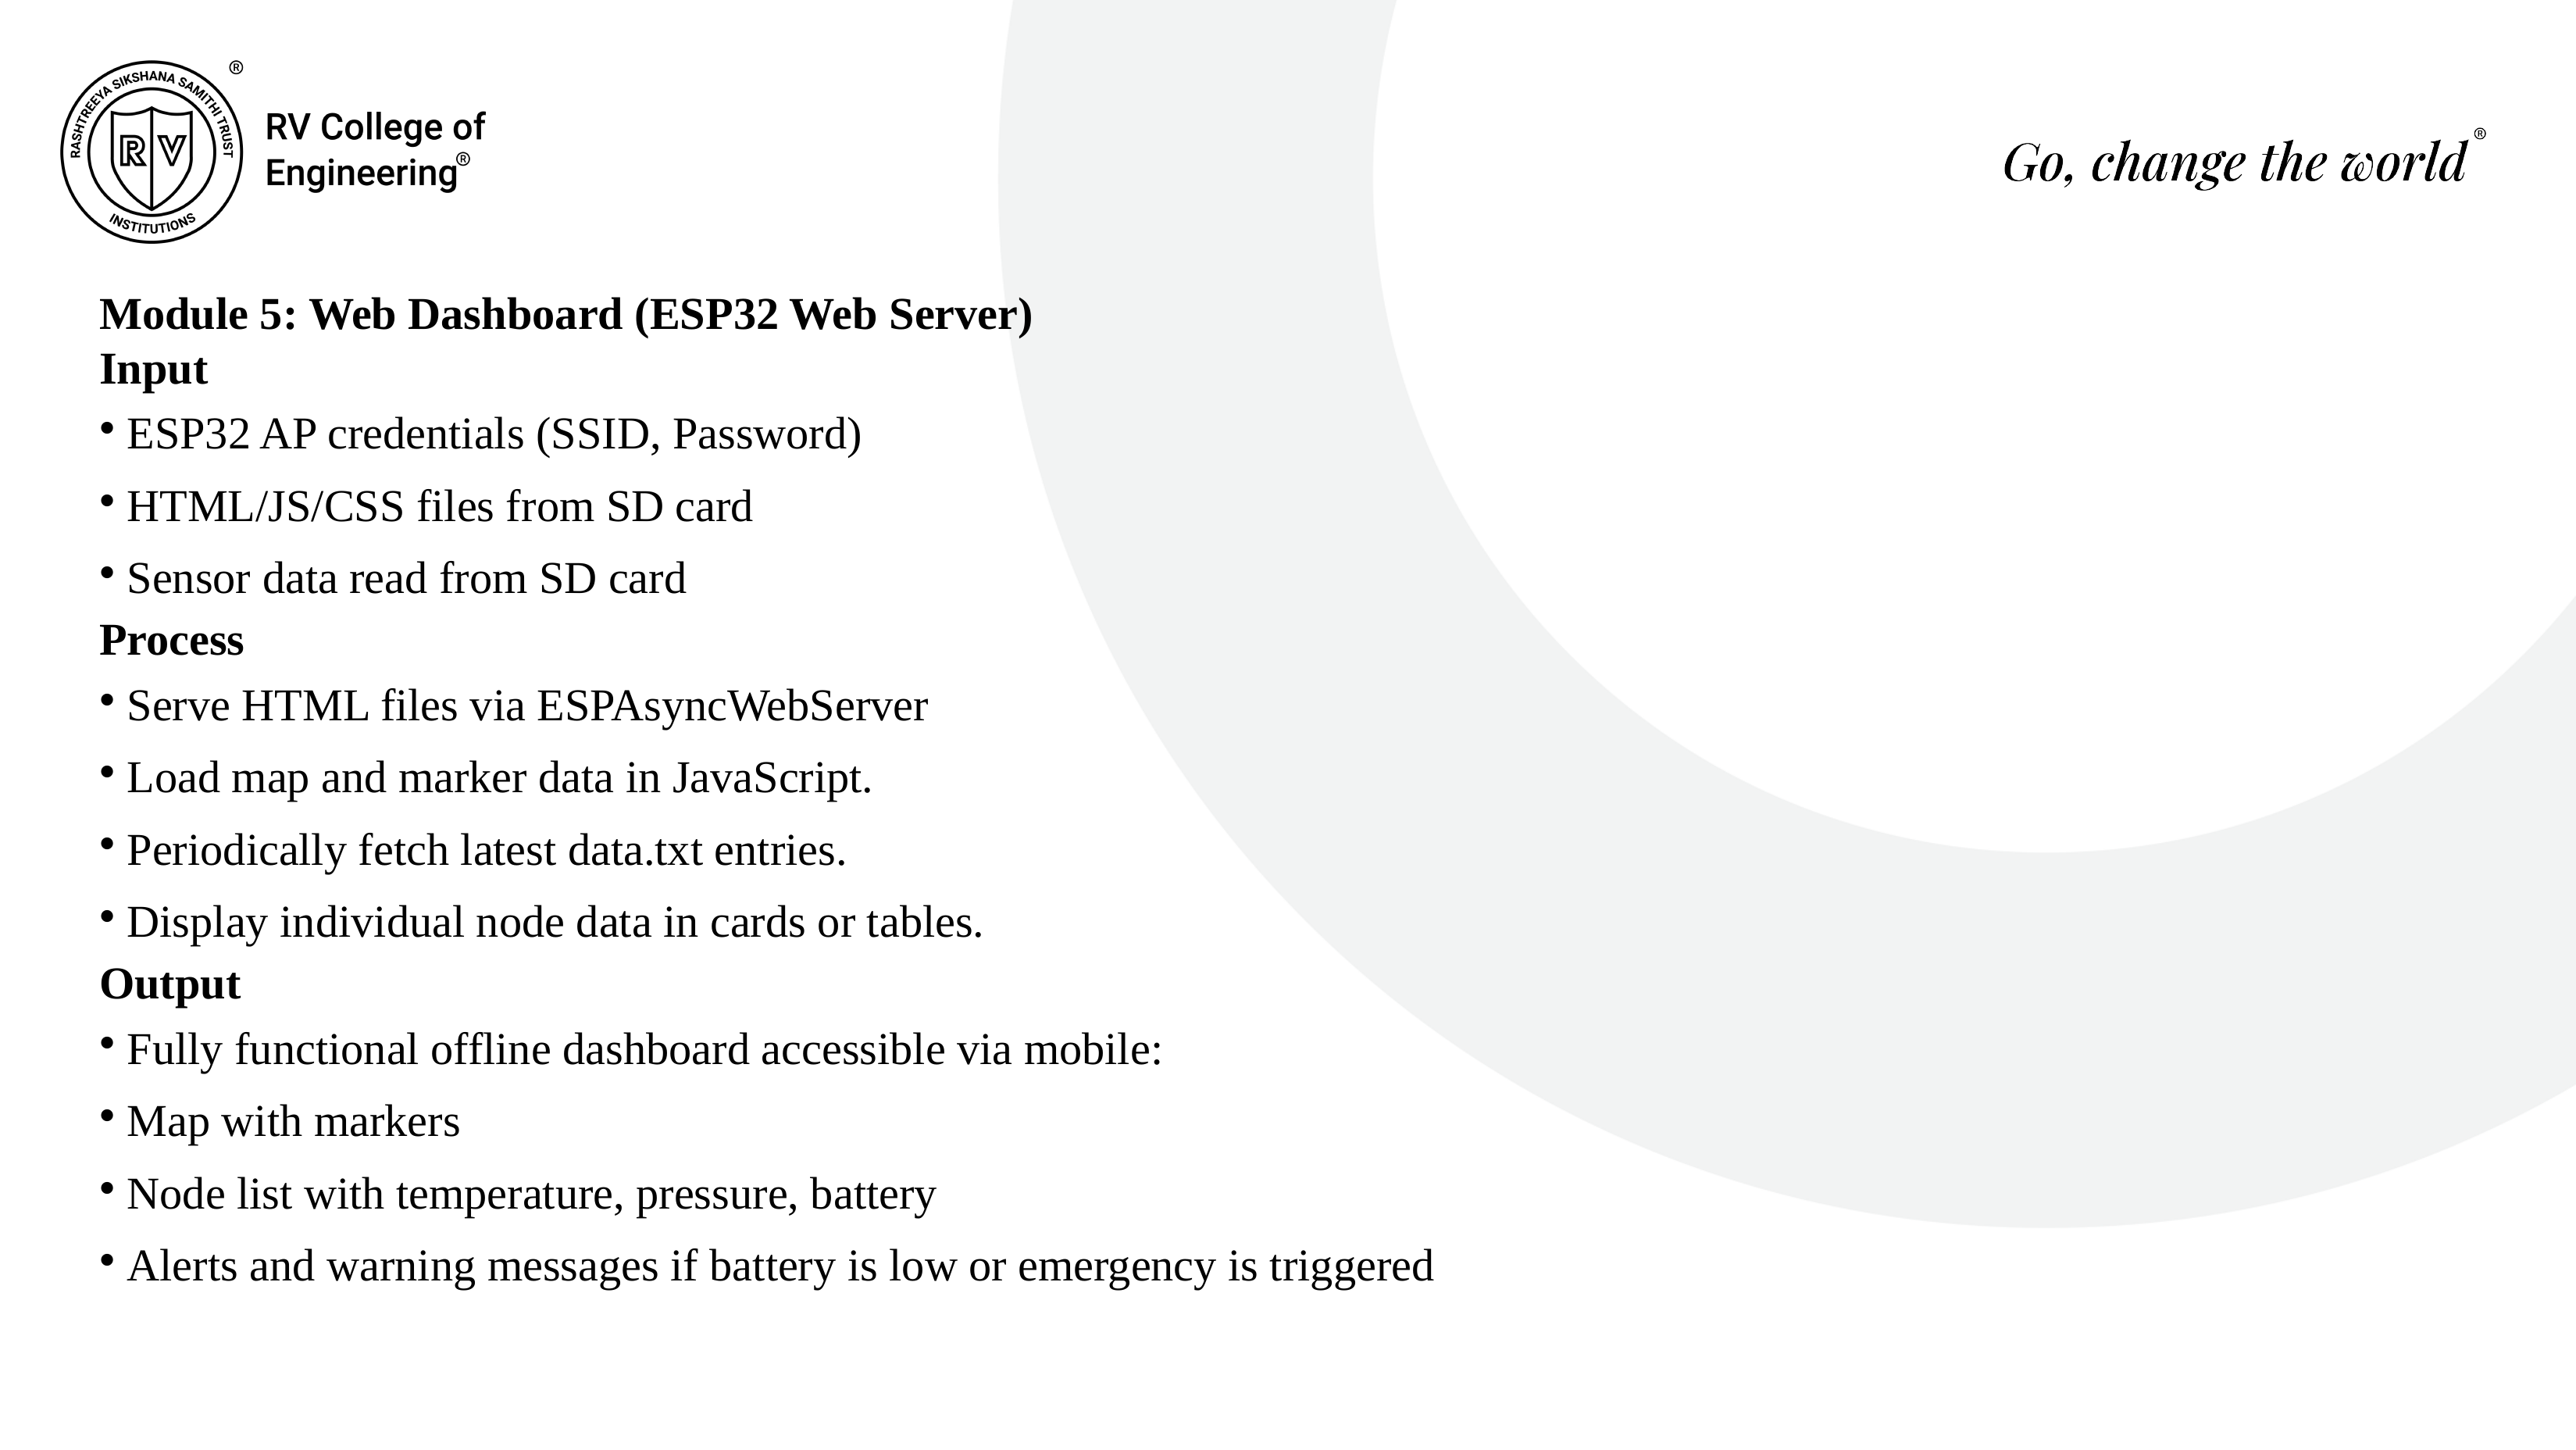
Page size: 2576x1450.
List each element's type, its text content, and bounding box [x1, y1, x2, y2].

text_box Module 5: Web Dashboard (ESP32 Web Server) Input ESP32 AP credentials (SSID, Password) HTML/JS/CSS files from SD card Sensor data read from SD card Process Serve HTML files via ESPAsyncWebServer Load map and marker data in JavaScript. Periodically fetch latest data.txt entries. Display individual node data in cards or tables. Output Fully functional offline dashboard accessible via mobile: Map with markers Node list with temperature, pressure, battery Alerts and warning messages if battery is low or emergency is triggered [87, 277, 2432, 1428]
picture [0, 0, 2576, 1450]
